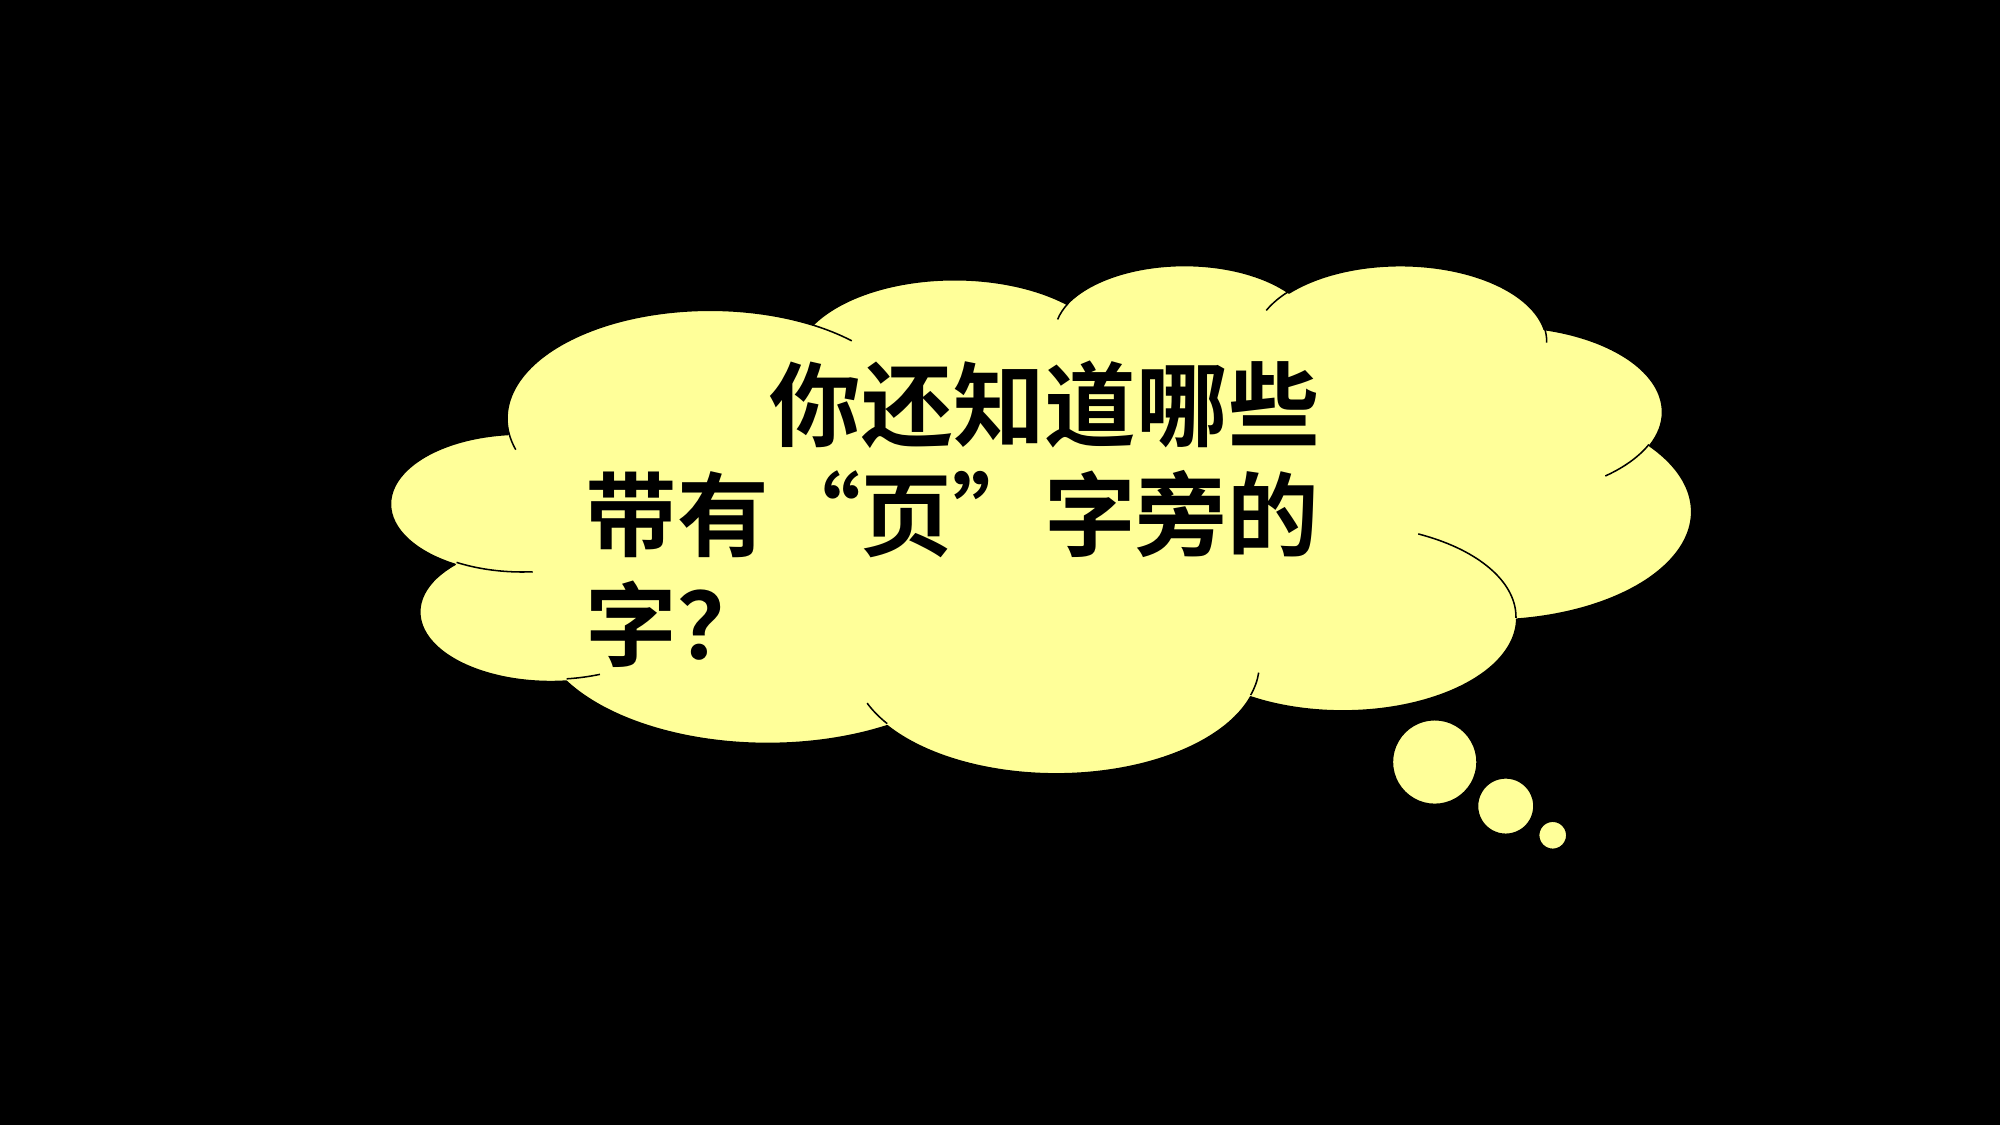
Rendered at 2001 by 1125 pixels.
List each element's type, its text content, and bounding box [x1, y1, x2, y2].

text_box 你还知道哪些带有“页”字旁的字？ [1477, 777, 1534, 835]
text_box 你还知道哪些带有“页”字旁的字？ [1538, 821, 1567, 850]
text_box 你还知道哪些带有“页”字旁的字？ [1392, 719, 1478, 805]
text_box 你还知道哪些带有“页”字旁的字？ [390, 265, 1692, 774]
